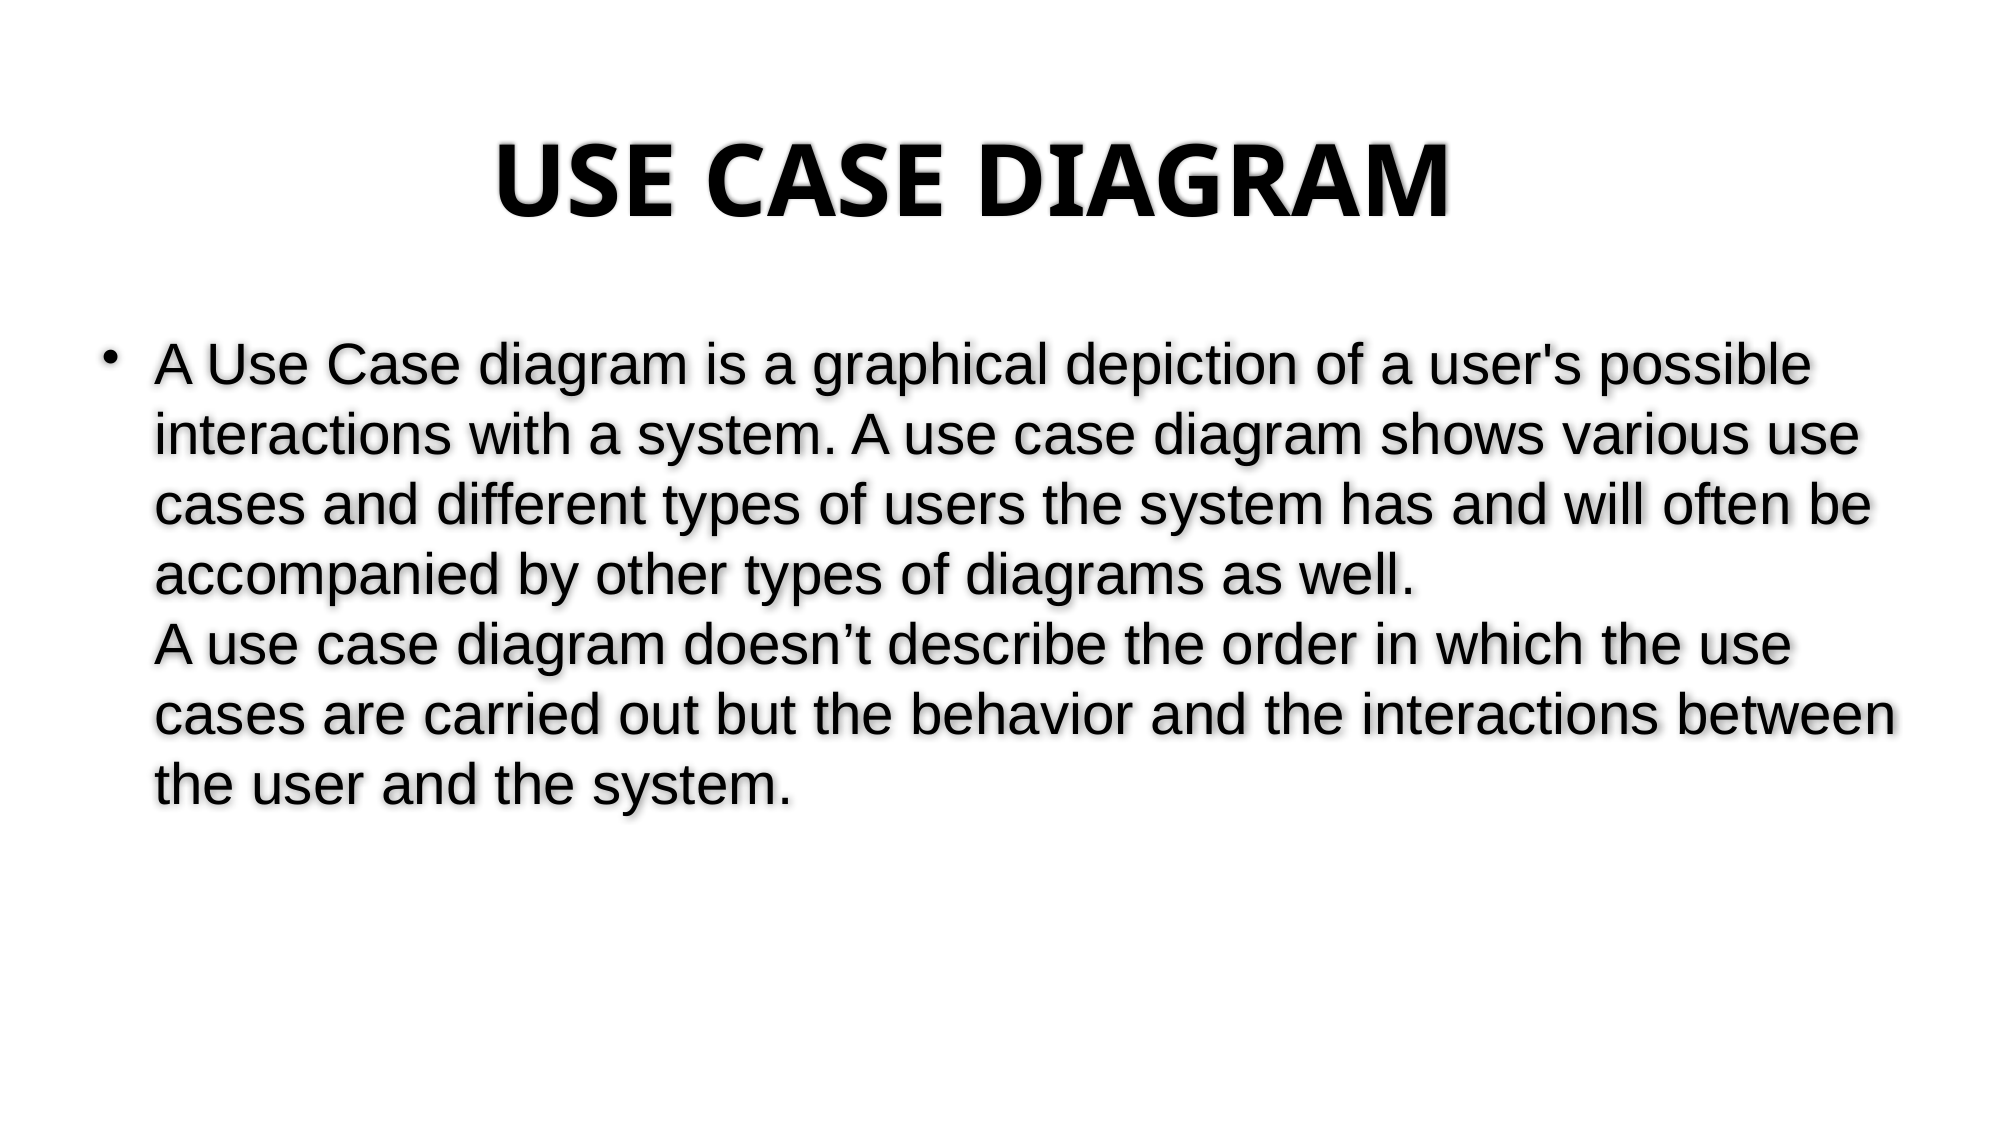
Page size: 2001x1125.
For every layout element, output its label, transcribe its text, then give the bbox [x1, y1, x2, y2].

list A Use Case diagram is a graphical depiction of a user's possible interactions with a system. A use case diagram shows various use cases and different types of users the system has and will often be accompanied by other types of diagrams as well. A use case diagram doesn’t describe the order in which the use cases are carried out but the behavior and the interactions between the user and the system. [82, 319, 1948, 980]
title USE CASE DIAGRAM [232, 87, 1716, 265]
